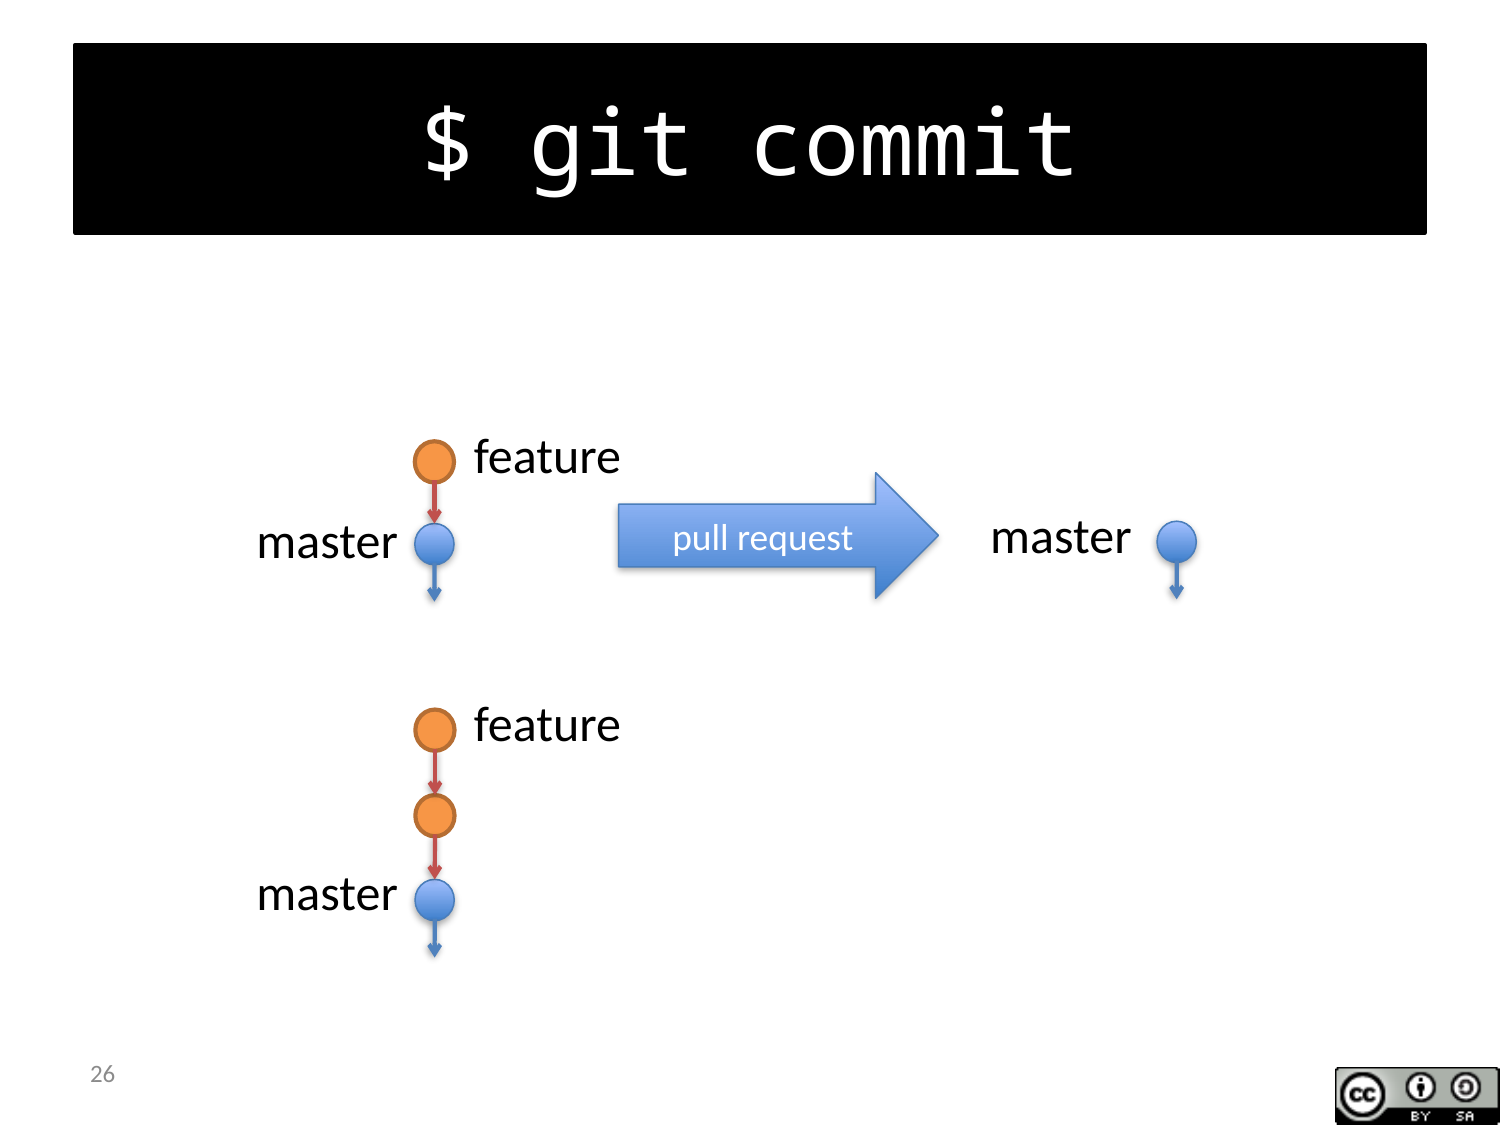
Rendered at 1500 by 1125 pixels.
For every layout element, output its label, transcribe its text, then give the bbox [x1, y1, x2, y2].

text_box master [965, 496, 1158, 571]
text_box [1158, 520, 1198, 563]
text_box pull request [617, 472, 939, 599]
text_box feature [451, 683, 644, 759]
text_box [413, 707, 457, 753]
text_box [413, 794, 457, 838]
title $ git commit [73, 43, 1427, 235]
text_box [412, 439, 451, 484]
picture [1335, 1067, 1500, 1125]
text_box feature [451, 416, 644, 491]
text_box master [231, 501, 424, 577]
text_box [414, 524, 455, 565]
text_box master [231, 853, 424, 929]
slide_number 26 [75, 1042, 425, 1103]
text_box [424, 879, 456, 921]
